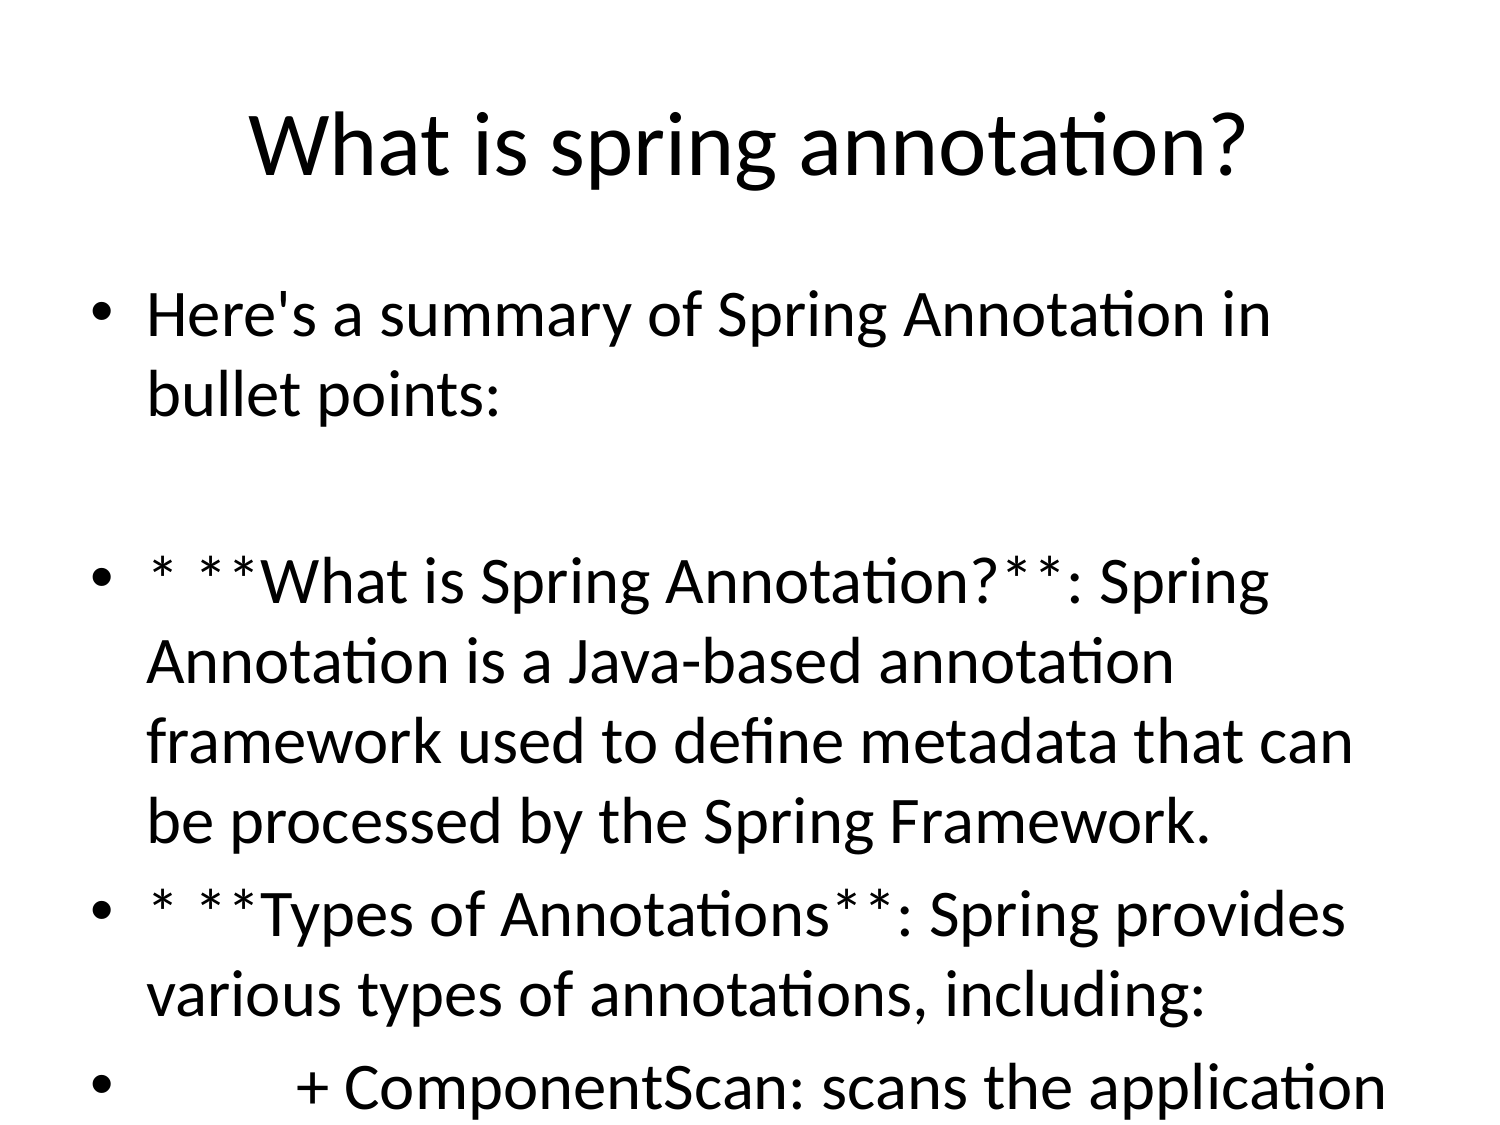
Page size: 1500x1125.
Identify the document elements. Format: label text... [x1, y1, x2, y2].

title What is spring annotation? [75, 45, 1425, 233]
list Here's a summary of Spring Annotation in bullet points: * **What is Spring Annotation?**: Spring Annotation is a Java-based annotation framework used to define metadata that can be processed by the Spring Framework. * **Types of Annotations**: Spring provides various types of annotations, including: + ComponentScan: scans the application for components (classes annotated with @Component) + RepositoryInterface: defines a data access interface + ServiceInterface: defines a business service interface + ControllerInterface: defines a web controller class * **Annotations Used in Spring**: Commonly used annotations include: + @Component: indicates that an annotation is a component to be managed by the Spring Framework + @Repository: indicates that an annotation is a data access object (DAO) + @Service: indicates that an annotation is a business service class + @Controller: indicates that an annotation is a web controller class + @Autowired: injects dependencies into a class or method * **Benefits of Using Spring Annotation**: Benefits include: + Simplified configuration and metadata management + Improved maintainability and scalability of applications + Easier testing and debugging of applications * **Common Use Cases for Spring Annotation**: + Defining data access objects (DAOs) + Creating business services + Developing web controllers + Injecting dependencies into classes or methods [75, 262, 1425, 1005]
